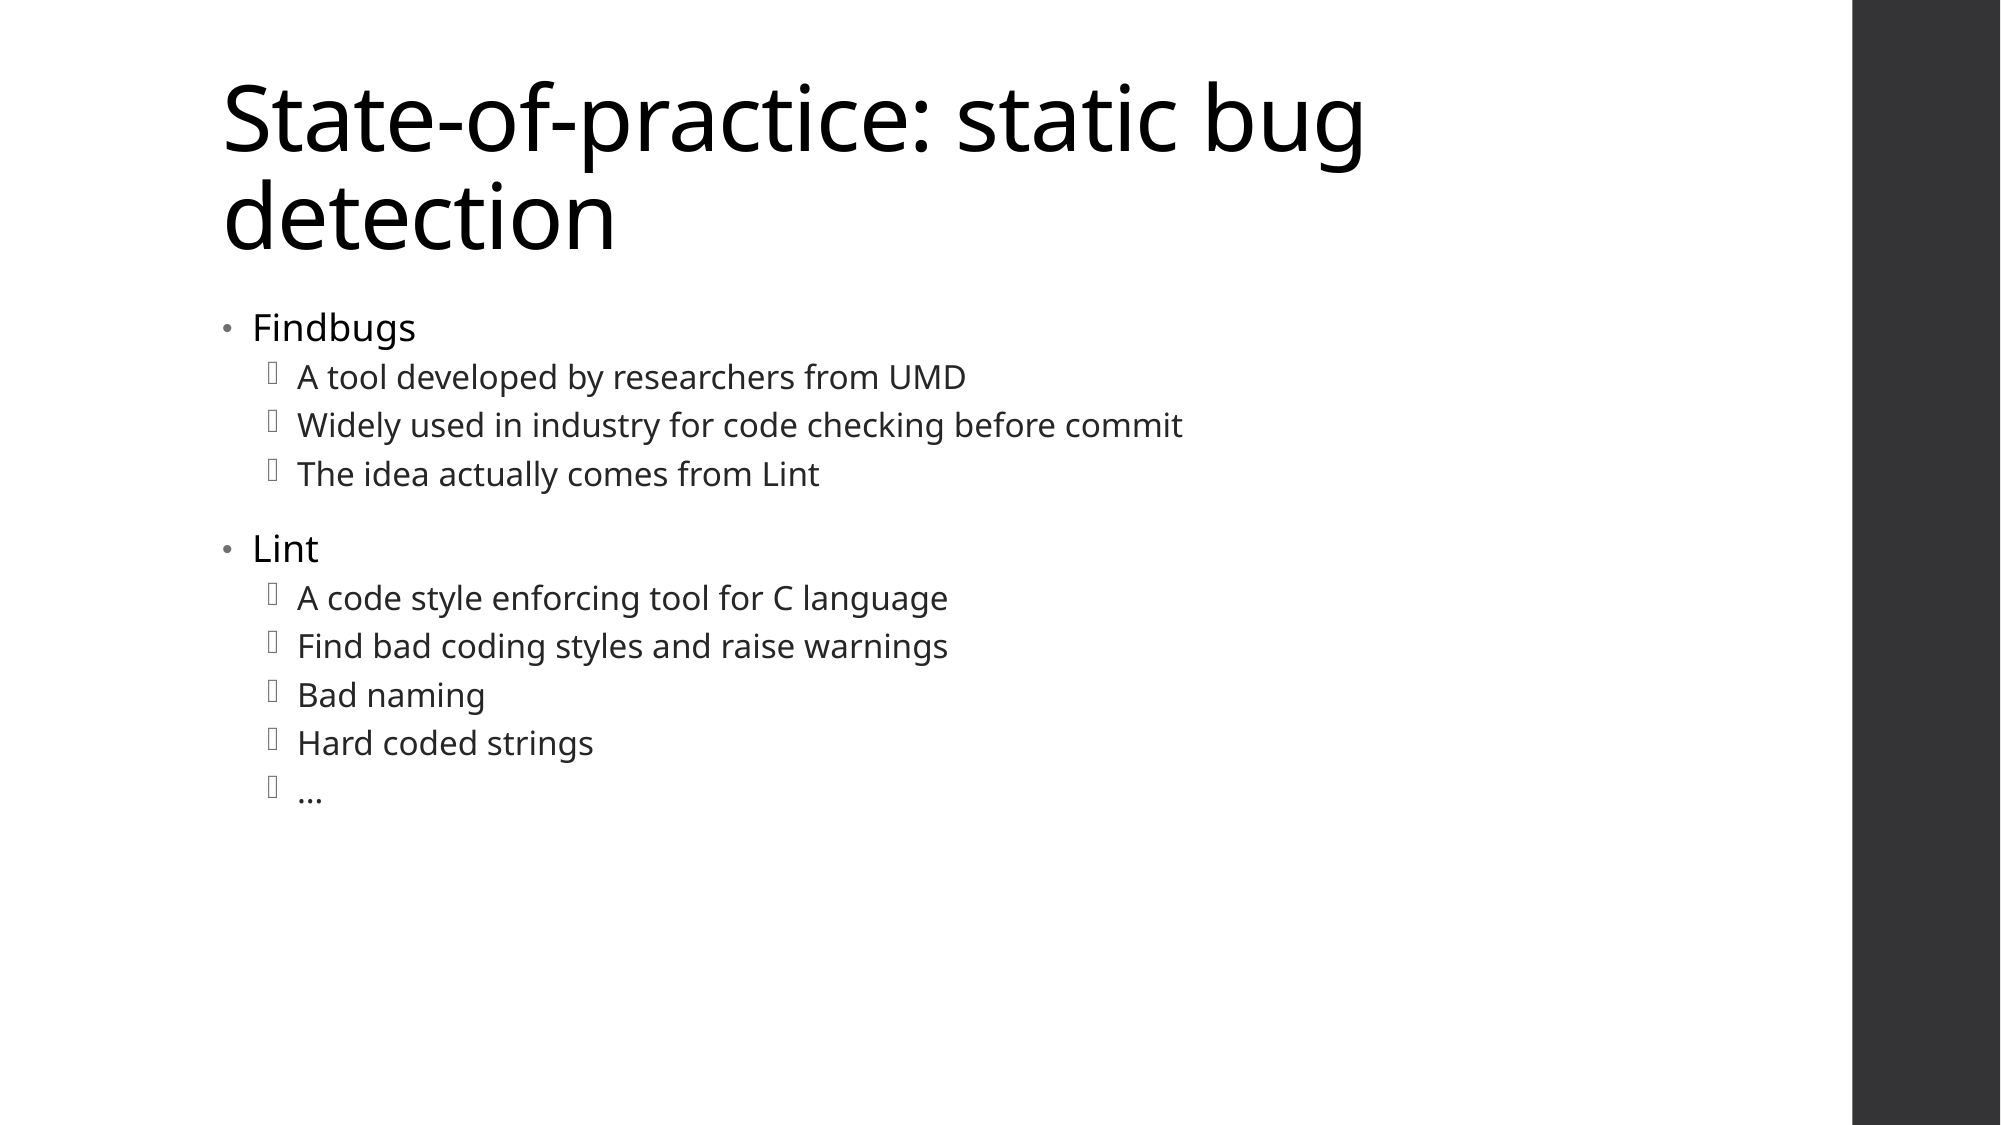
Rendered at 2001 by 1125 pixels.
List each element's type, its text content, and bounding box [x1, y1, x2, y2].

list Findbugs A tool developed by researchers from UMD Widely used in industry for code checking before commit The idea actually comes from Lint Lint A code style enforcing tool for C language Find bad coding styles and raise warnings Bad naming Hard coded strings … [206, 299, 1617, 1014]
title State-of-practice: static bug detection [206, 60, 1797, 278]
